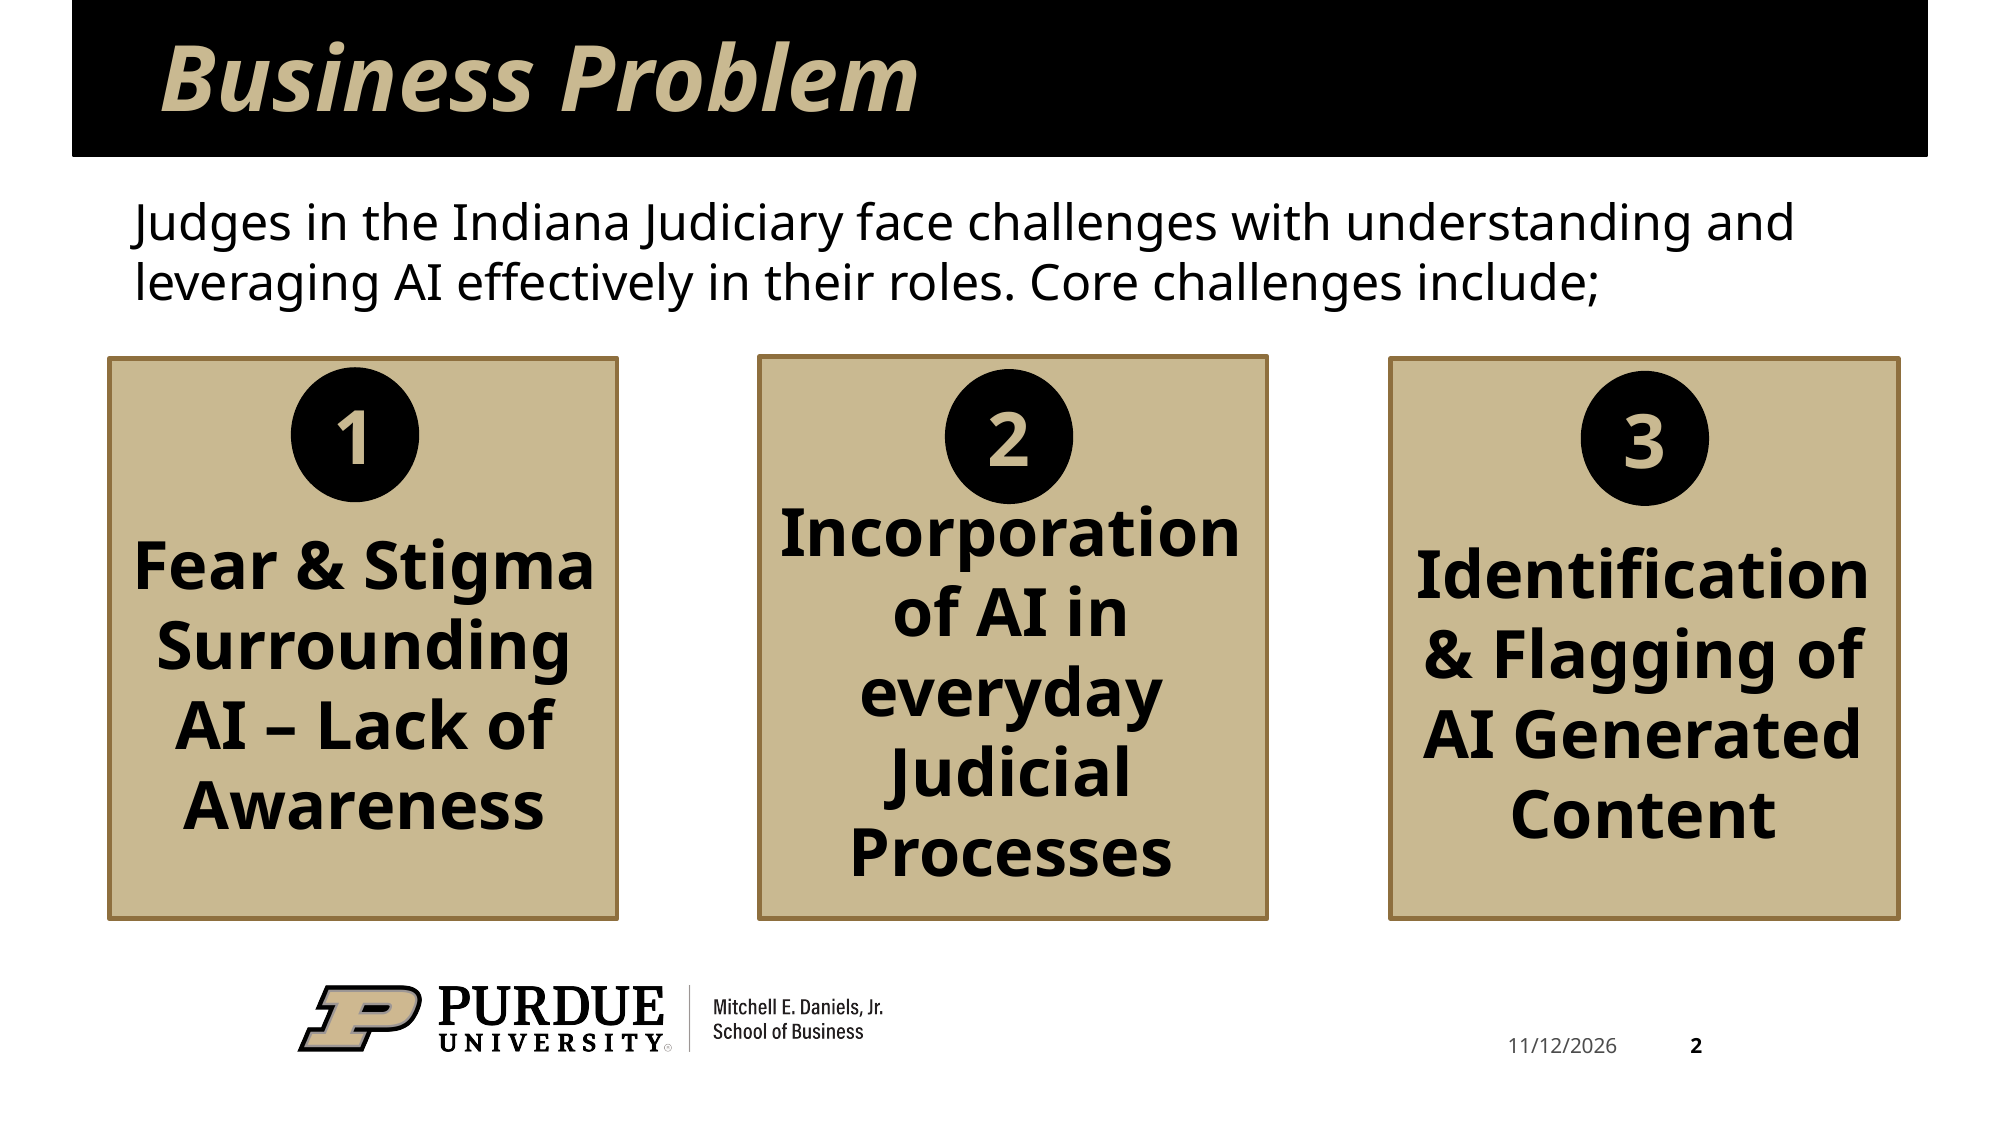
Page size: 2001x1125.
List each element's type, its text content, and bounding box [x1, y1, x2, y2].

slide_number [1464, 1020, 1632, 1074]
text_box Judges in the Indiana Judiciary face challenges with understanding and leveraging AI effectively in their roles. Core challenges include; [119, 183, 1893, 319]
text_box [72, 0, 1928, 157]
title Business Problem [157, 30, 1473, 136]
slide_number 2 [1656, 1017, 1737, 1078]
picture [297, 982, 994, 1056]
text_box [109, 356, 1899, 919]
